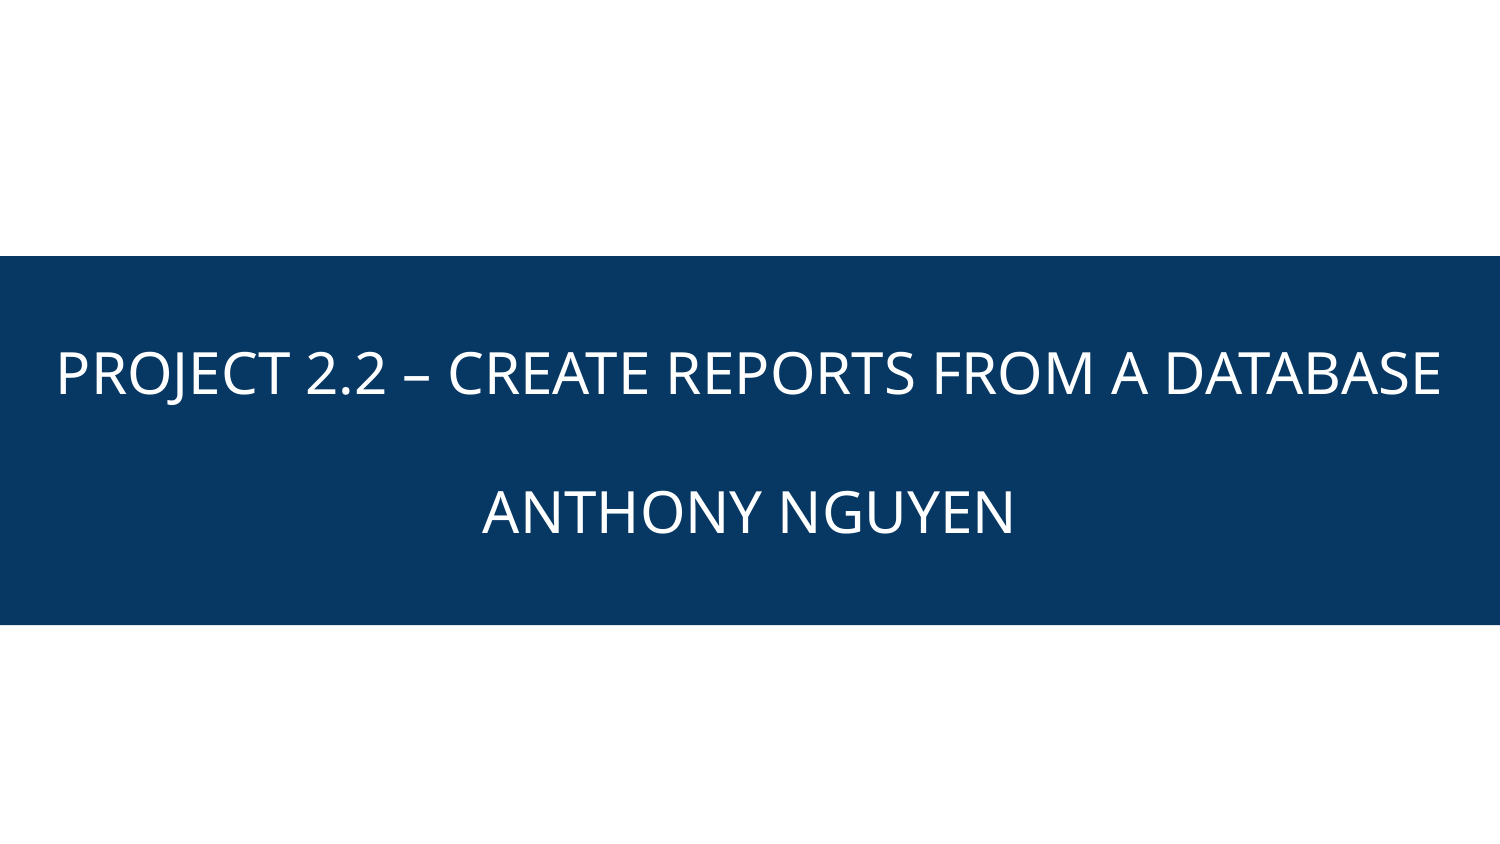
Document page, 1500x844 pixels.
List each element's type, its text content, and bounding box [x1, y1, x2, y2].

title PROJECT 2.2 – CREATE REPORTS FROM A DATABASE ANTHONY NGUYEN [0, 256, 1500, 626]
